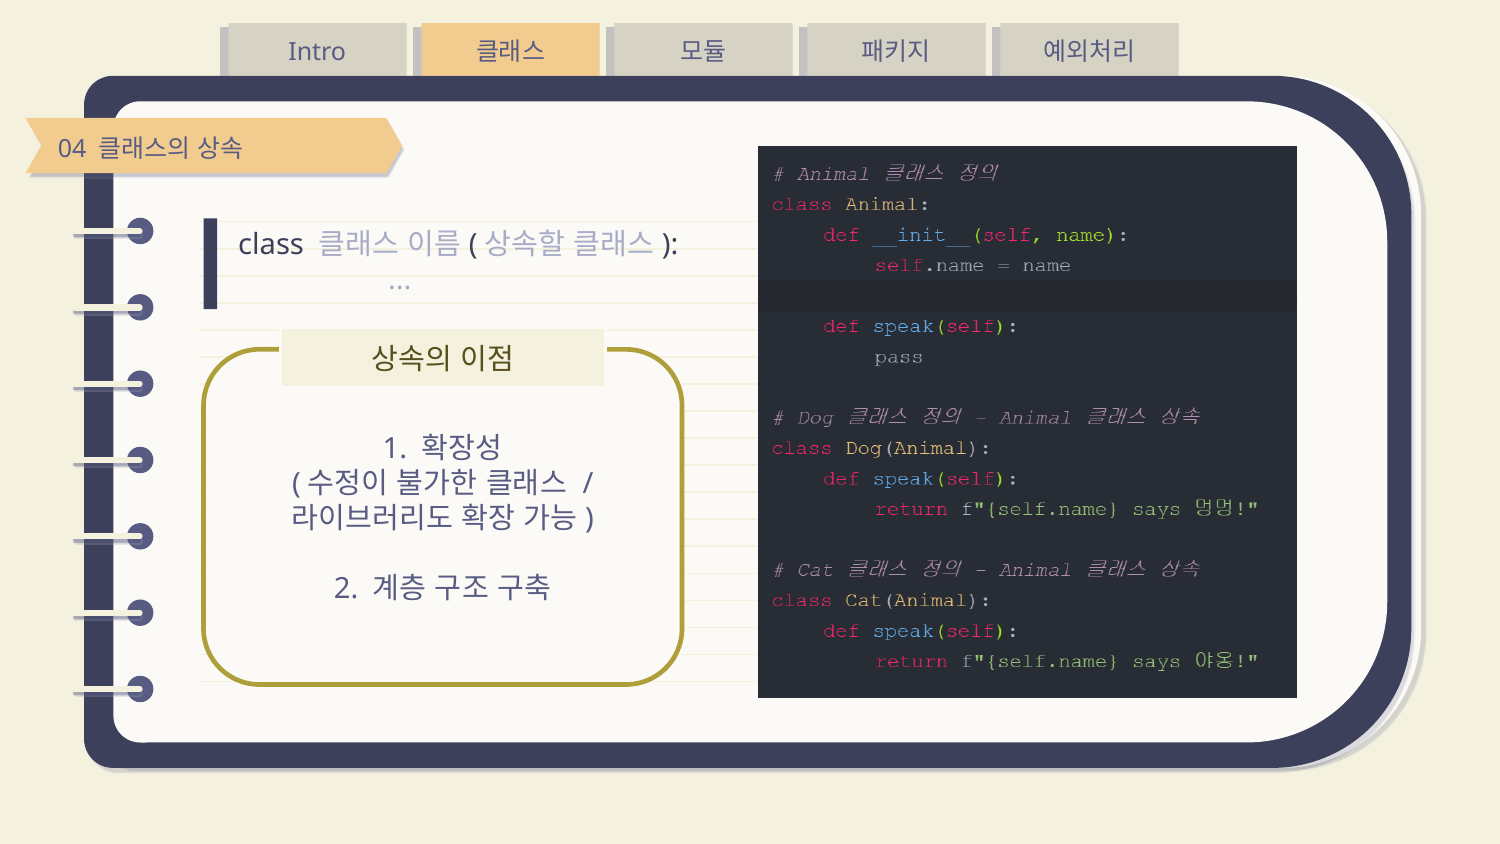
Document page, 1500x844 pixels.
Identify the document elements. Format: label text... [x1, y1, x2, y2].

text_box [24, 117, 403, 174]
picture [758, 145, 1297, 698]
text_box 1. 확장성 (수정이 불가한 클래스 / 라이브러리도 확장 가능) 2. 계층 구조 구축 [201, 347, 684, 687]
text_box 상속의 이점 [279, 326, 607, 390]
text_box [202, 217, 219, 311]
text_box class 클래스 이름(상속할 클래스): ... [223, 218, 758, 303]
